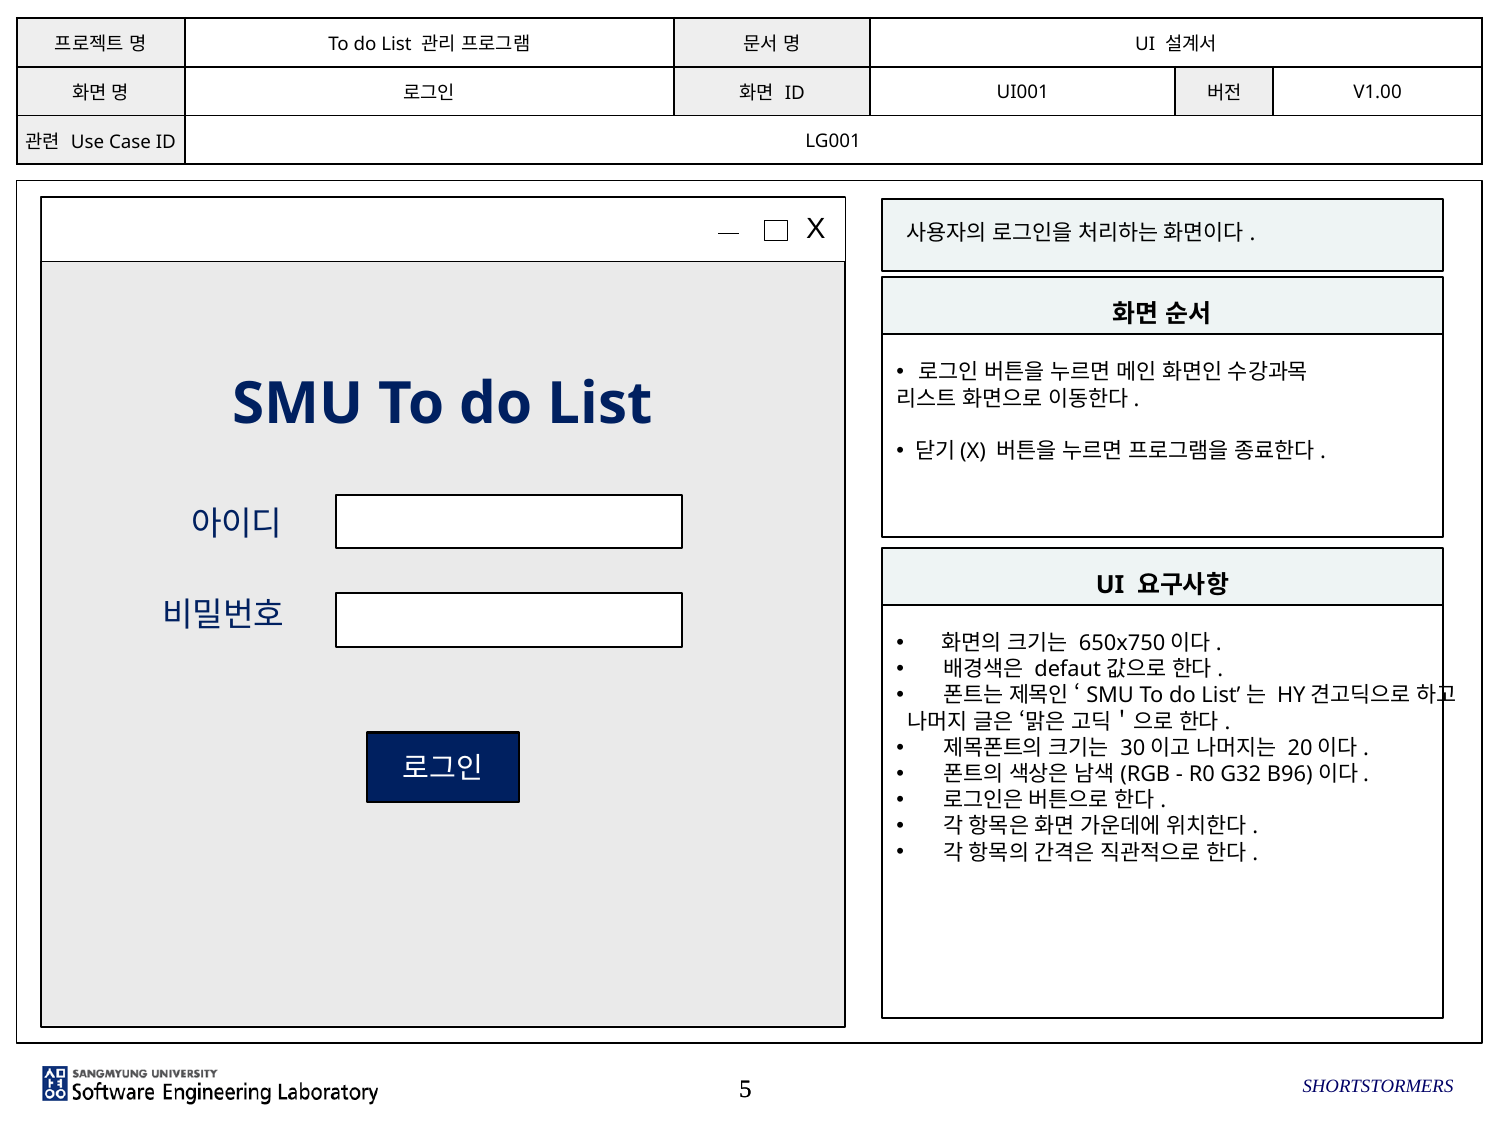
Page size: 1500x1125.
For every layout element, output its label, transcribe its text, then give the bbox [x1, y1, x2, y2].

table_cell 로그인 [186, 68, 673, 115]
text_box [40, 197, 846, 262]
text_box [40, 269, 846, 1028]
footer SHORTSTORMERS [994, 1060, 1454, 1110]
table_header To do List 관리 프로그램 [186, 19, 673, 66]
table_header 문서 명 [675, 19, 869, 66]
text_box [881, 277, 1444, 538]
text_box 사용자의 로그인을 처리하는 화면이다. [881, 198, 1444, 271]
table_cell UI001 [871, 68, 1174, 115]
table_cell LG001 [186, 116, 1481, 163]
table_cell 화면 ID [675, 68, 869, 115]
table_cell 화면 명 [18, 68, 184, 115]
table_header UI 설계서 [871, 19, 1481, 66]
table_header 프로젝트 명 [18, 19, 184, 66]
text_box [881, 547, 1444, 1019]
table_cell 관련 Use Case ID [18, 116, 184, 163]
picture [42, 1066, 382, 1106]
table_cell V1.00 [1274, 68, 1481, 115]
table_cell 버전 [1176, 68, 1272, 115]
